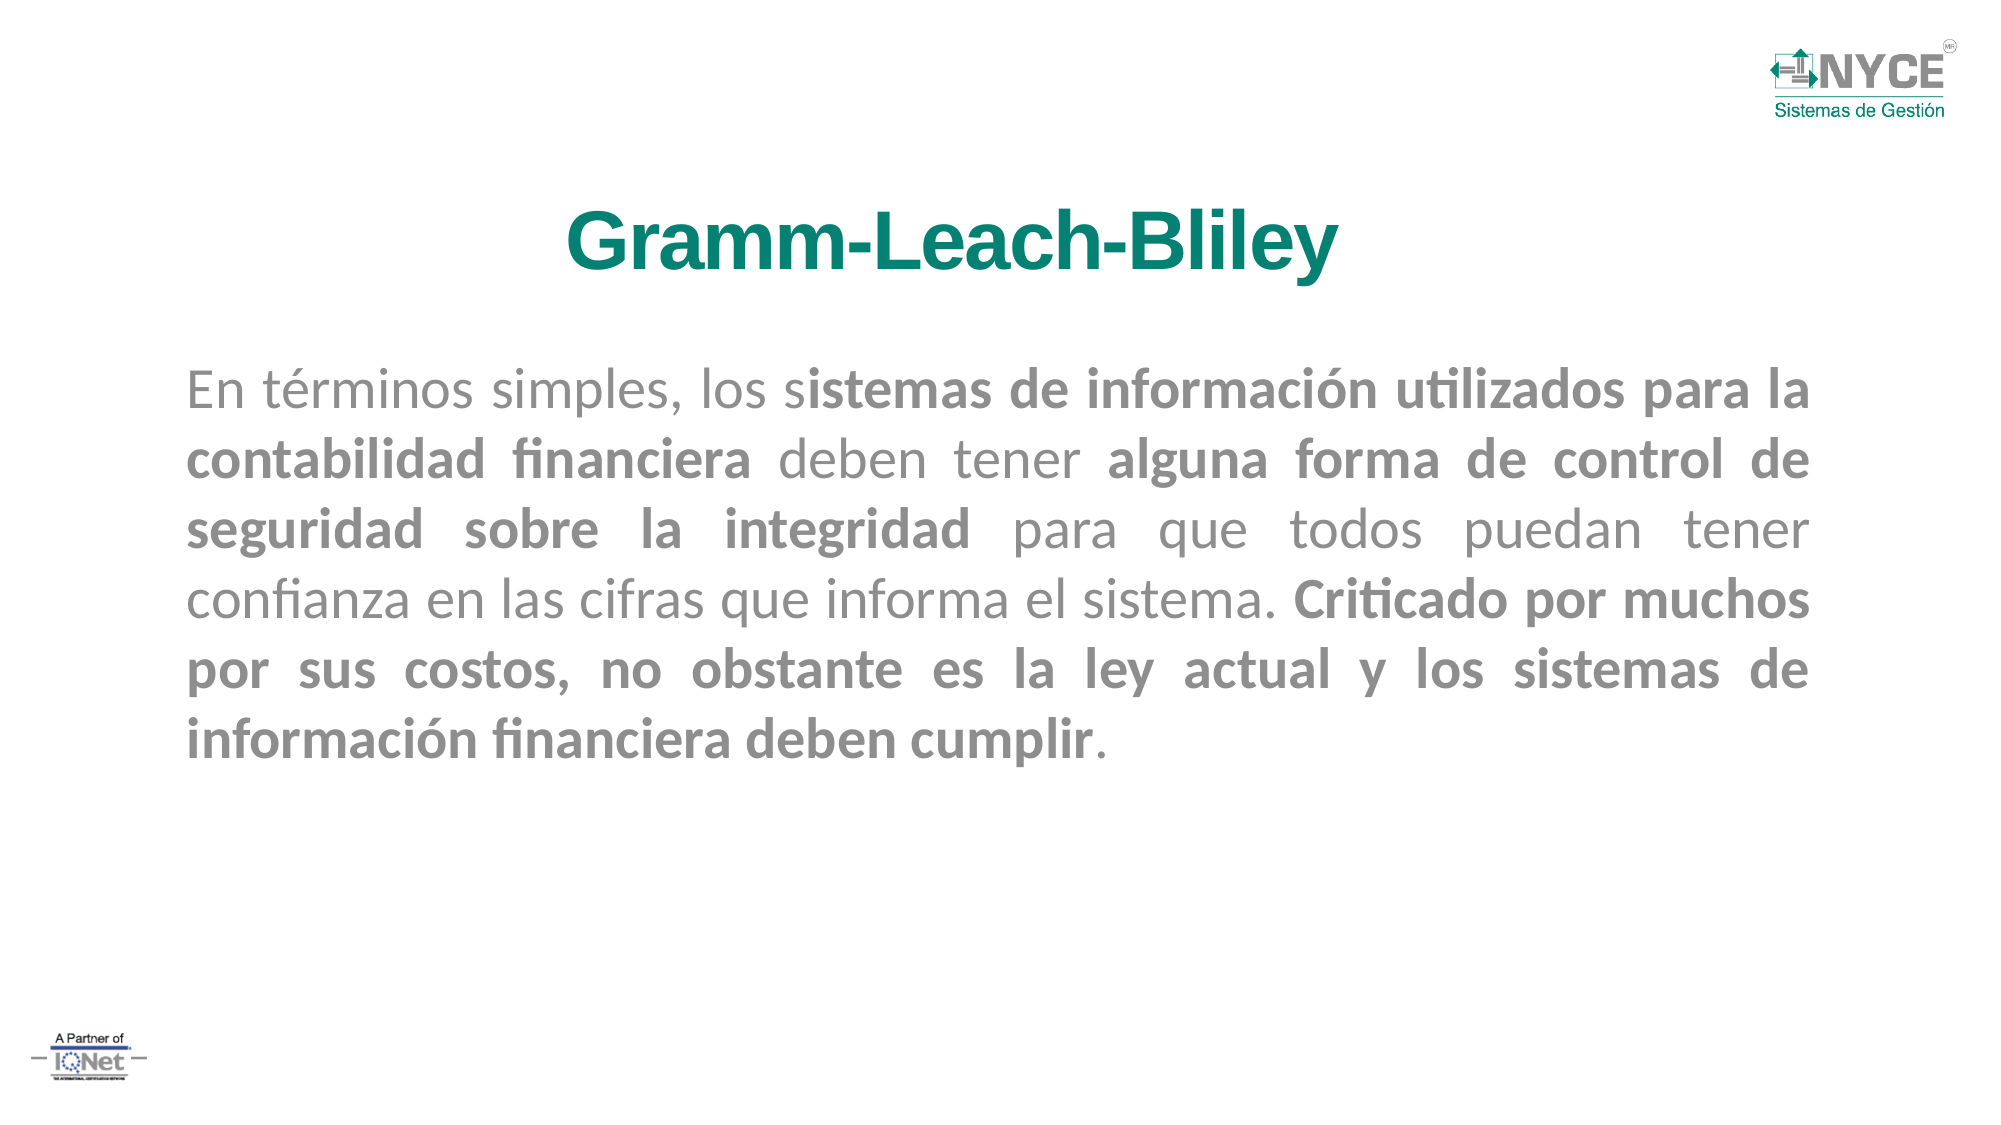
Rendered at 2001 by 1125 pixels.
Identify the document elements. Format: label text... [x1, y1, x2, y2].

picture [1767, 35, 1959, 120]
text_box Gramm-Leach-Bliley [550, 191, 2000, 294]
text_box En términos simples, los sistemas de información utilizados para la contabilidad financiera deben tener alguna forma de control de seguridad sobre la integridad para que todos puedan tener confianza en las cifras que informa el sistema. Criticado por muchos por sus costos, no obstante es la ley actual y los sistemas de información financiera deben cumplir. [172, 342, 1827, 777]
picture [25, 1024, 153, 1089]
